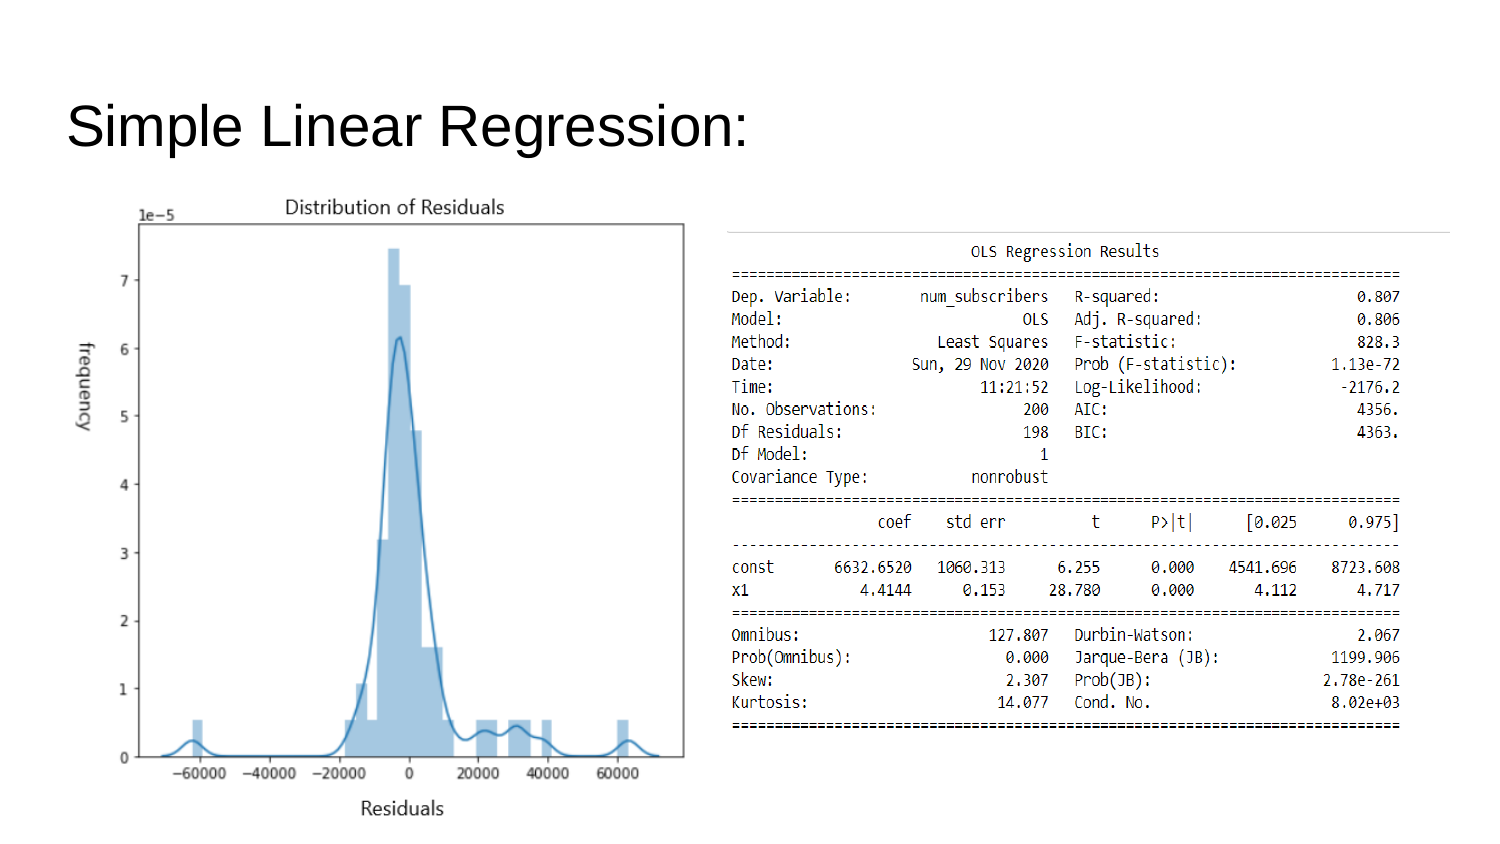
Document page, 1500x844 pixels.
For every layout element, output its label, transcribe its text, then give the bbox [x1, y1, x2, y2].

title Simple Linear Regression: [51, 72, 1449, 167]
picture [72, 193, 1451, 821]
